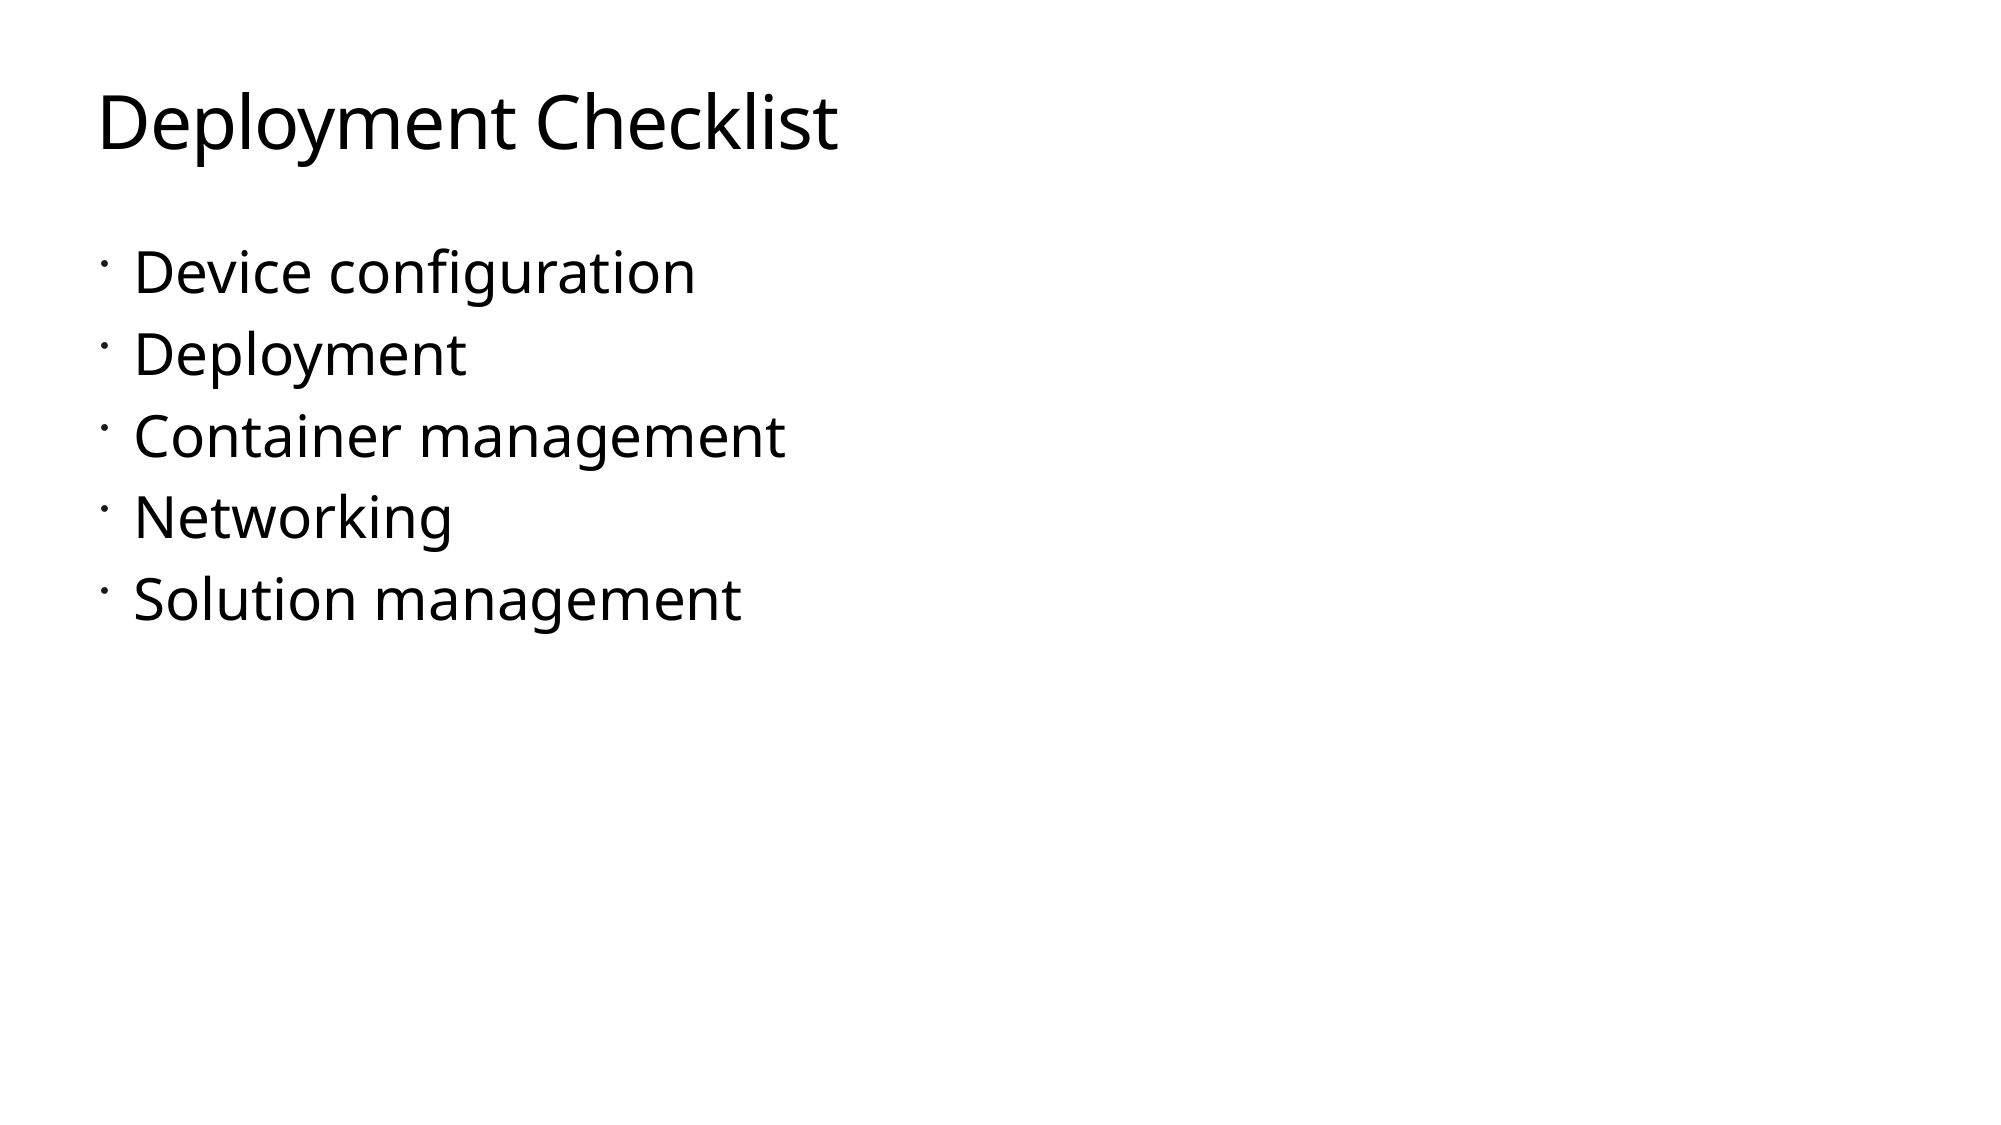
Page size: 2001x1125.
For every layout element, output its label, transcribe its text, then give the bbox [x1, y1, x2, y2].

title Deployment Checklist [96, 75, 1904, 166]
list Device configuration Deployment Container management Networking Solution management [95, 235, 1904, 646]
